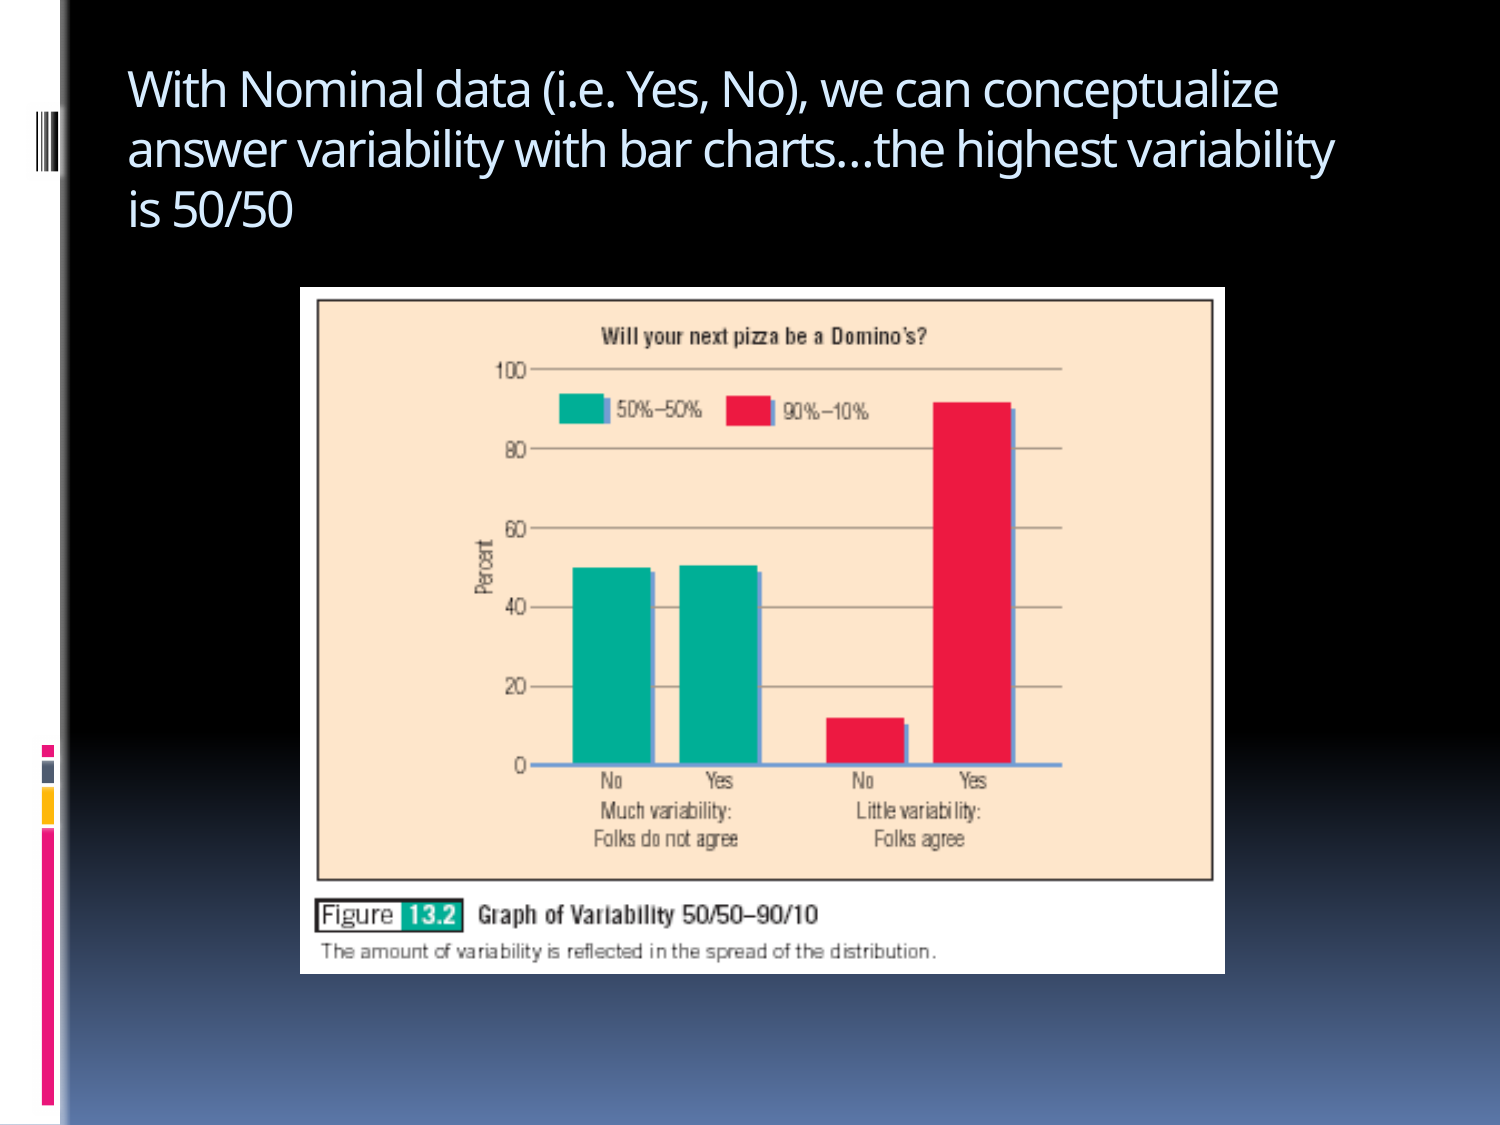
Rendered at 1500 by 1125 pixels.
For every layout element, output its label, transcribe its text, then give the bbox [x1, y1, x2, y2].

picture [299, 286, 1226, 975]
title With Nominal data (i.e. Yes, No), we can conceptualize answer variability with bar charts…the highest variability is 50/50 [112, 50, 1388, 288]
